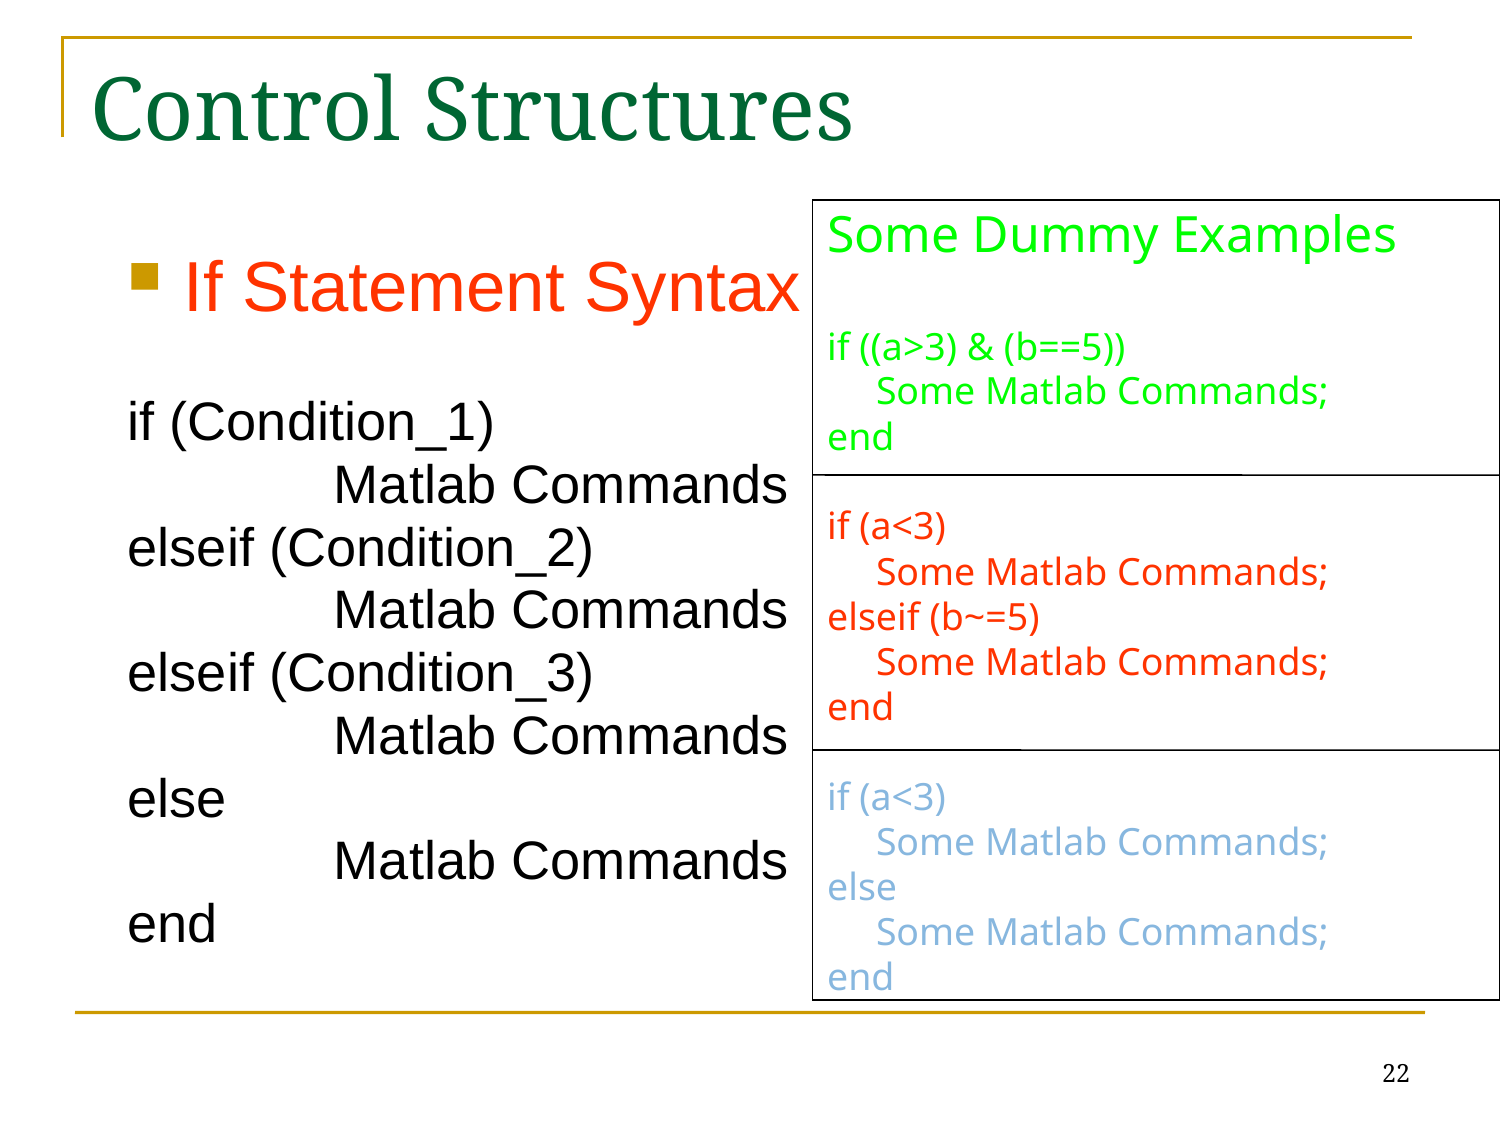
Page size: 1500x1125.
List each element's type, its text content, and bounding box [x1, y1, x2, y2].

slide_number 22 [1074, 1024, 1425, 1100]
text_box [812, 199, 1500, 1001]
title Control Structures [75, 45, 1425, 233]
list If Statement Syntax if (Condition_1) Matlab Commands elseif (Condition_2) Matlab Commands elseif (Condition_3) Matlab Commands else Matlab Commands end [112, 249, 1463, 1050]
